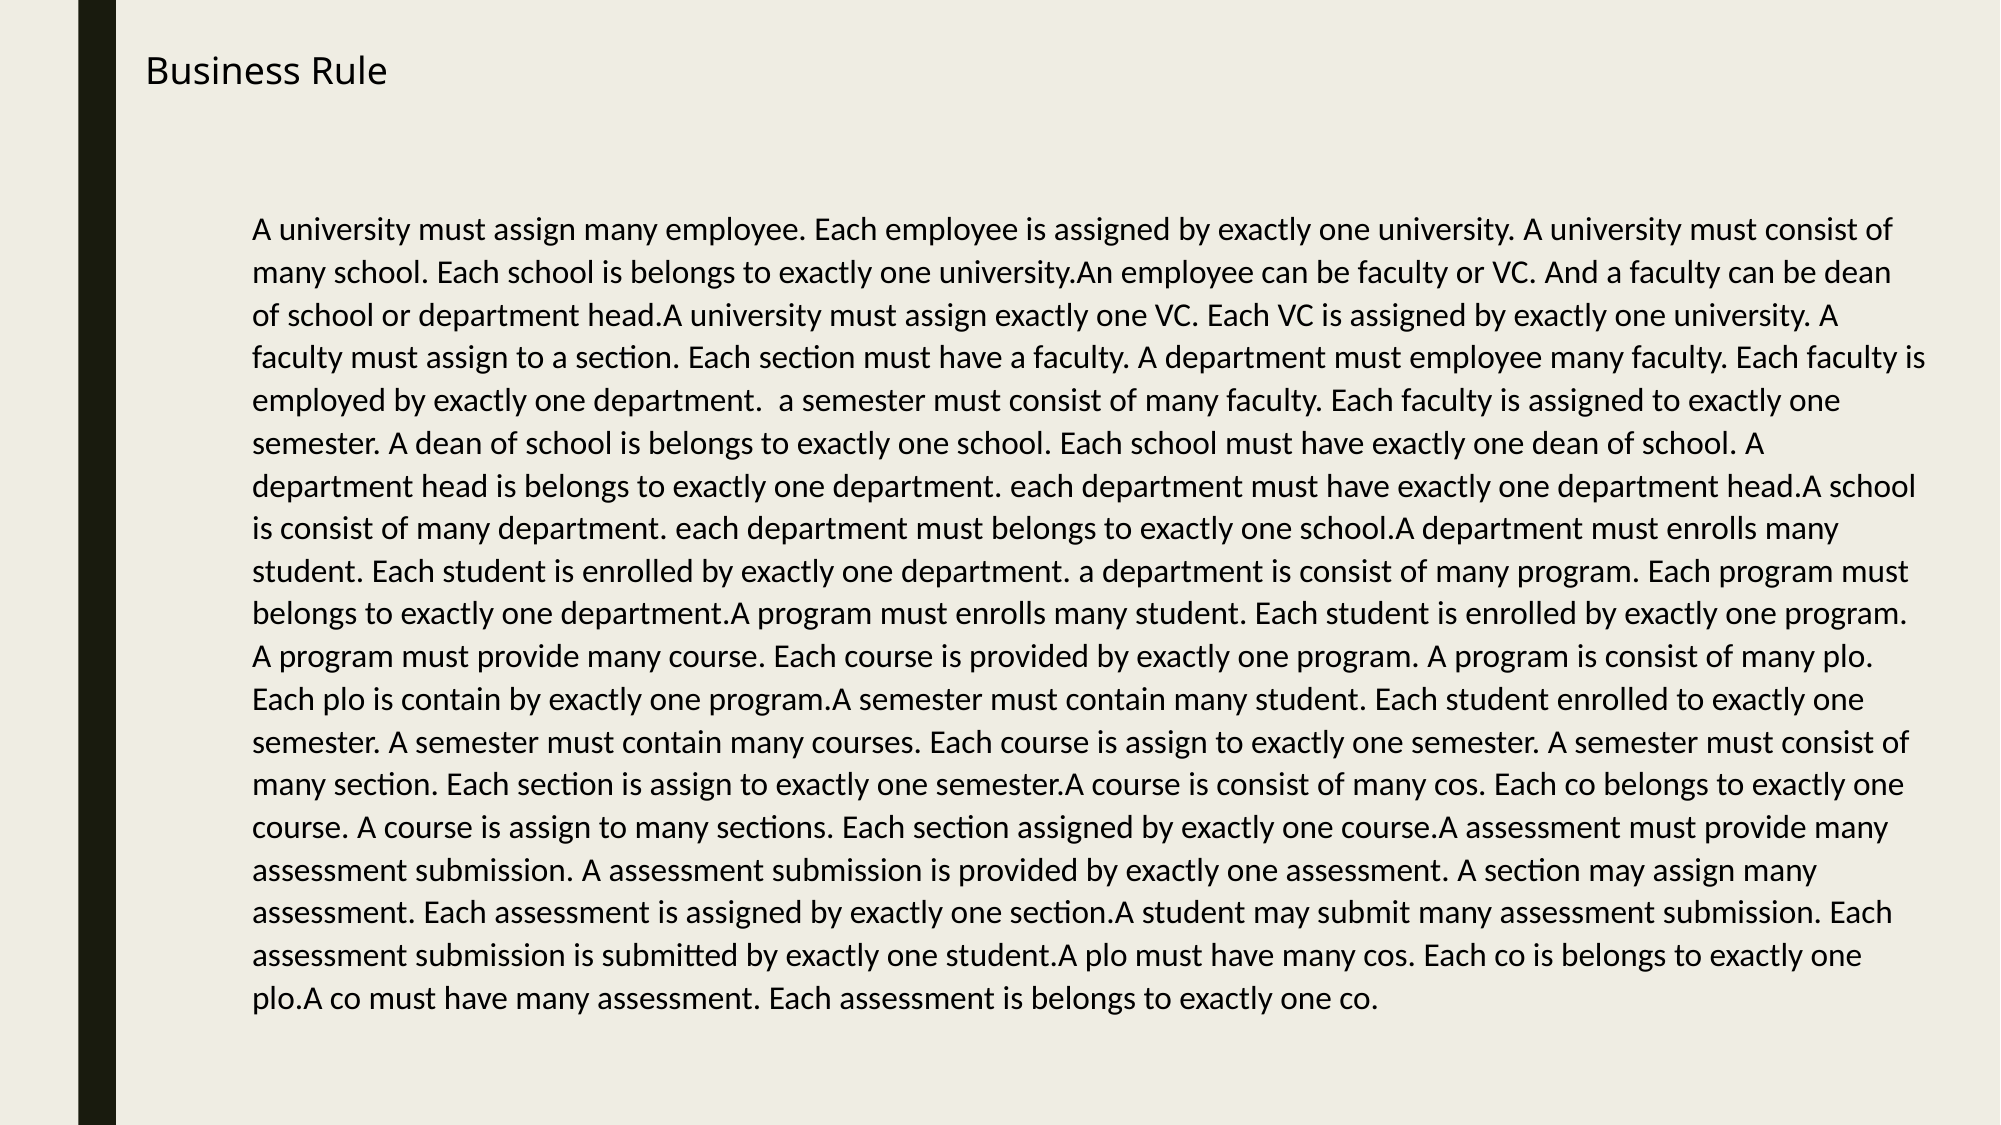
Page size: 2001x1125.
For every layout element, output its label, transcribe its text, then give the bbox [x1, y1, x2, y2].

text_box Business Rule [130, 39, 413, 100]
text_box A university must assign many employee. Each employee is assigned by exactly one university. A university must consist of many school. Each school is belongs to exactly one university.An employee can be faculty or VC. And a faculty can be dean of school or department head.A university must assign exactly one VC. Each VC is assigned by exactly one university. A faculty must assign to a section. Each section must have a faculty. A department must employee many faculty. Each faculty is employed by exactly one department. a semester must consist of many faculty. Each faculty is assigned to exactly one semester. A dean of school is belongs to exactly one school. Each school must have exactly one dean of school. A department head is belongs to exactly one department. each department must have exactly one department head.A school is consist of many department. each department must belongs to exactly one school.A department must enrolls many student. Each student is enrolled by exactly one department. a department is consist of many program. Each program must belongs to exactly one department.A program must enrolls many student. Each student is enrolled by exactly one program. A program must provide many course. Each course is provided by exactly one program. A program is consist of many plo. Each plo is contain by exactly one program.A semester must contain many student. Each student enrolled to exactly one semester. A semester must contain many courses. Each course is assign to exactly one semester. A semester must consist of many section. Each section is assign to exactly one semester.A course is consist of many cos. Each co belongs to exactly one course. A course is assign to many sections. Each section assigned by exactly one course.A assessment must provide many assessment submission. A assessment submission is provided by exactly one assessment. A section may assign many assessment. Each assessment is assigned by exactly one section.A student may submit many assessment submission. Each assessment submission is submitted by exactly one student.A plo must have many cos. Each co is belongs to exactly one plo.A co must have many assessment. Each assessment is belongs to exactly one co. [237, 197, 1944, 1085]
